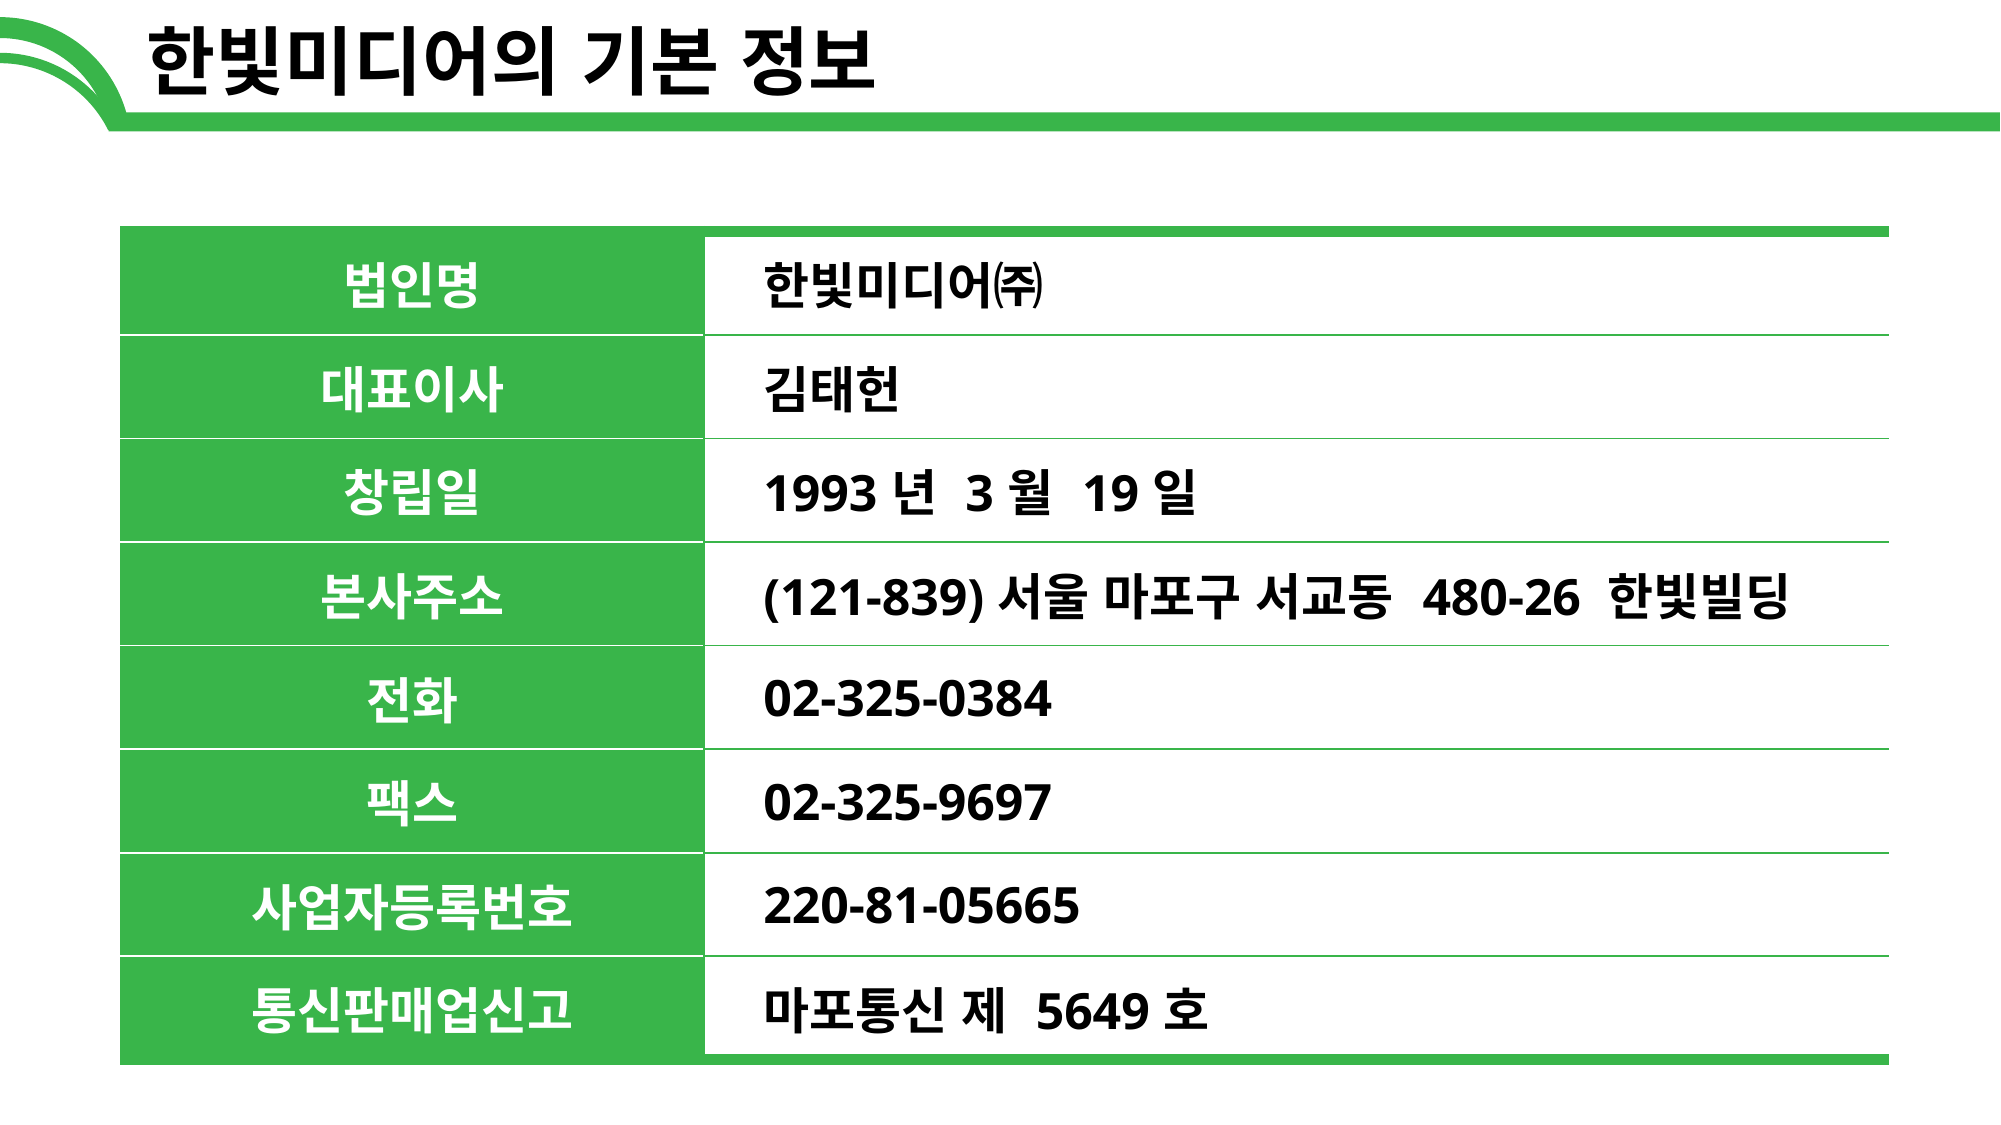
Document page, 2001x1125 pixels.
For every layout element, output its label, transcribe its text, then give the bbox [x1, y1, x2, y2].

table_cell 02-325-0384 [705, 646, 1889, 748]
table_cell 전화 [120, 646, 703, 748]
table_cell 본사주소 [120, 543, 703, 645]
table_header 법인명 [120, 237, 703, 334]
table_cell 김태헌 [705, 336, 1889, 438]
table_cell 통신판매업신고 [120, 957, 703, 1054]
table_cell 02-325-9697 [705, 750, 1889, 852]
table_cell 1993년 3월 19일 [705, 439, 1889, 541]
table_header 한빛미디어㈜ [705, 237, 1889, 334]
table_cell (121-839)서울 마포구 서교동 480-26 한빛빌딩 [705, 543, 1889, 645]
table_cell 사업자등록번호 [120, 854, 703, 955]
table_cell 팩스 [120, 750, 703, 852]
title 한빛미디어의 기본 정보 [131, 17, 1732, 115]
table_cell 대표이사 [120, 336, 703, 438]
table_cell 220-81-05665 [705, 854, 1889, 955]
table_cell 창립일 [120, 439, 703, 541]
table_cell 마포통신 제 5649호 [705, 957, 1889, 1054]
